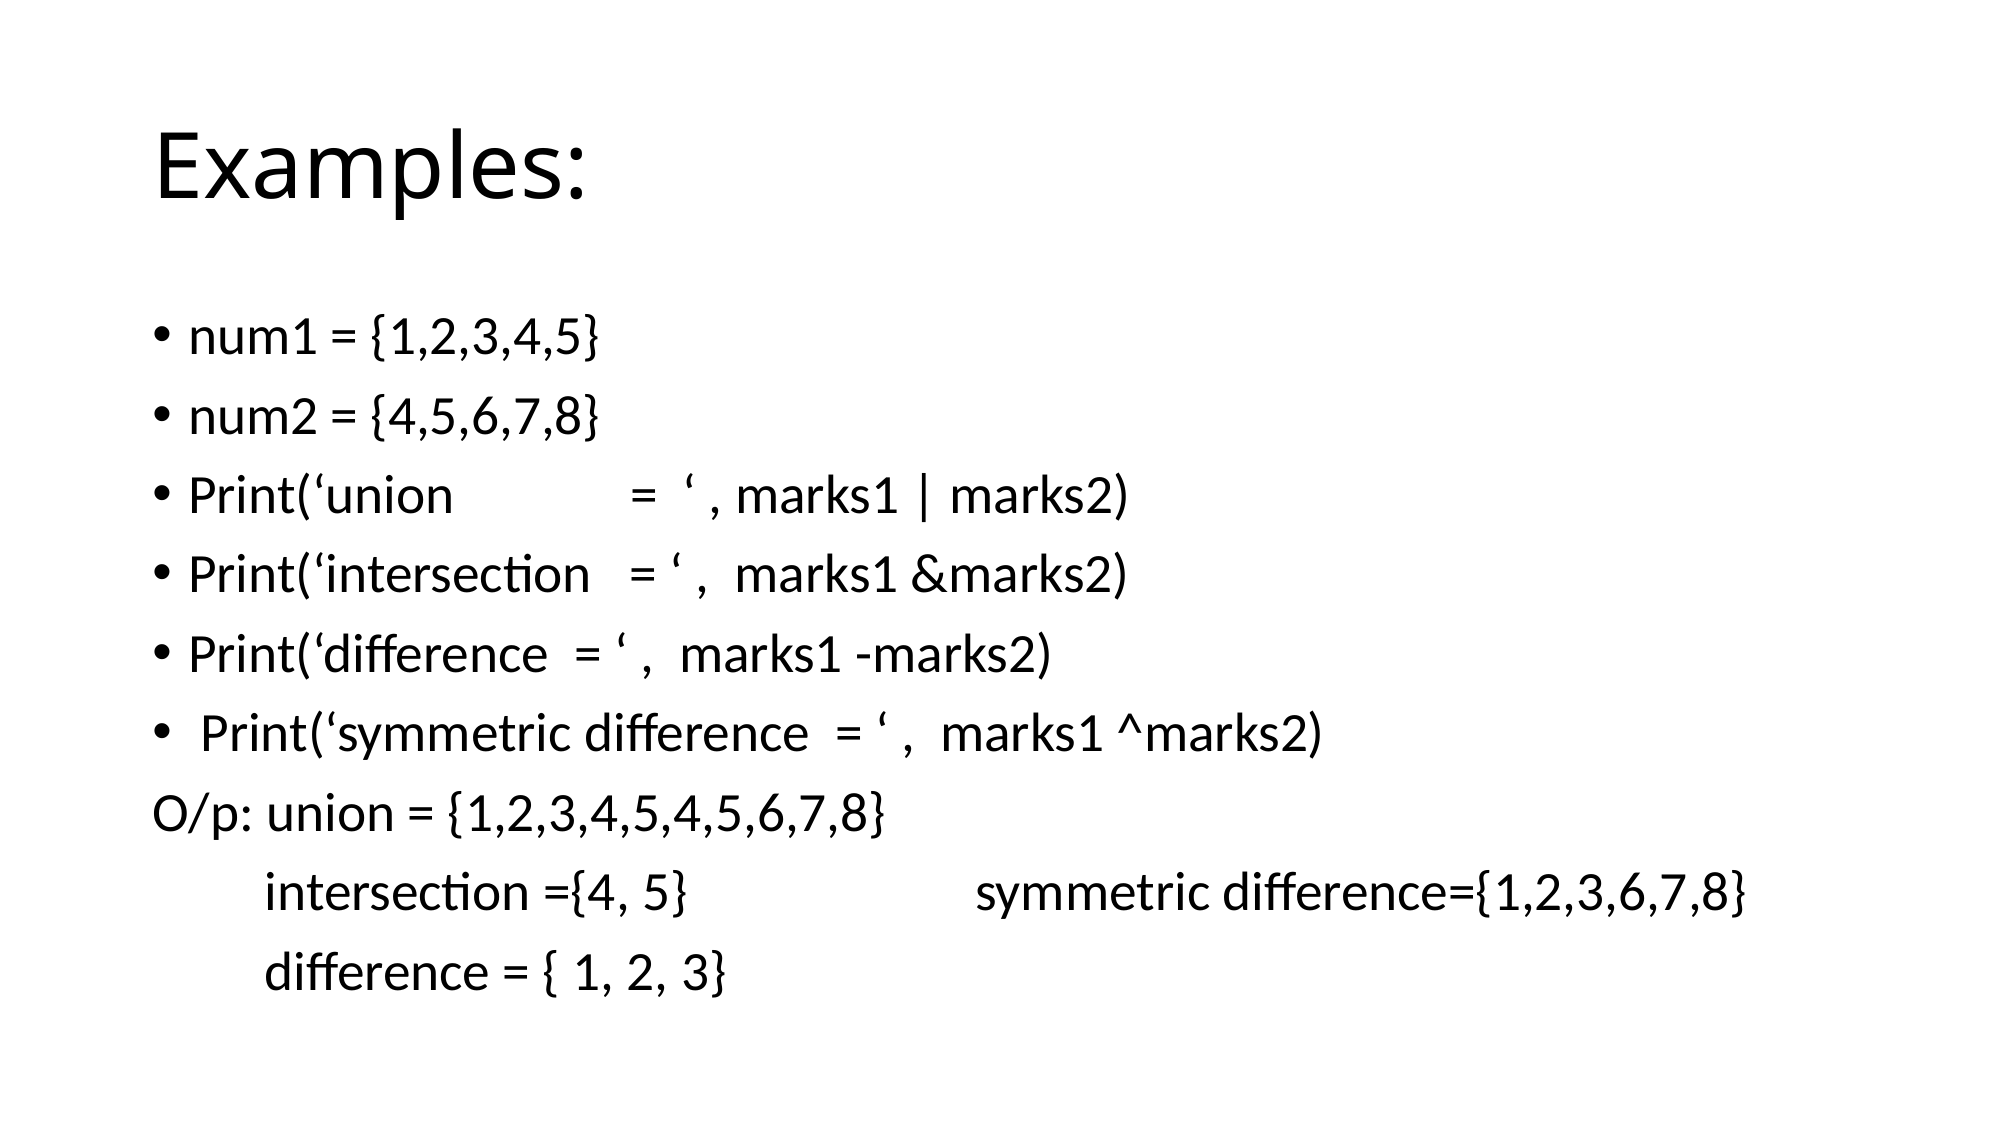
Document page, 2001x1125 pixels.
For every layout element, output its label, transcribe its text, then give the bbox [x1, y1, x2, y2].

list num1 = {1,2,3,4,5} num2 = {4,5,6,7,8} Print(‘union = ‘ , marks1 | marks2) Print(‘intersection = ‘ , marks1 &marks2) Print(‘difference = ‘ , marks1 -marks2) Print(‘symmetric difference = ‘ , marks1 ^marks2) O/p: union = {1,2,3,4,5,4,5,6,7,8} intersection ={4, 5} symmetric difference={1,2,3,6,7,8} difference = { 1, 2, 3} [137, 299, 1863, 1014]
title Examples: [137, 59, 1863, 278]
